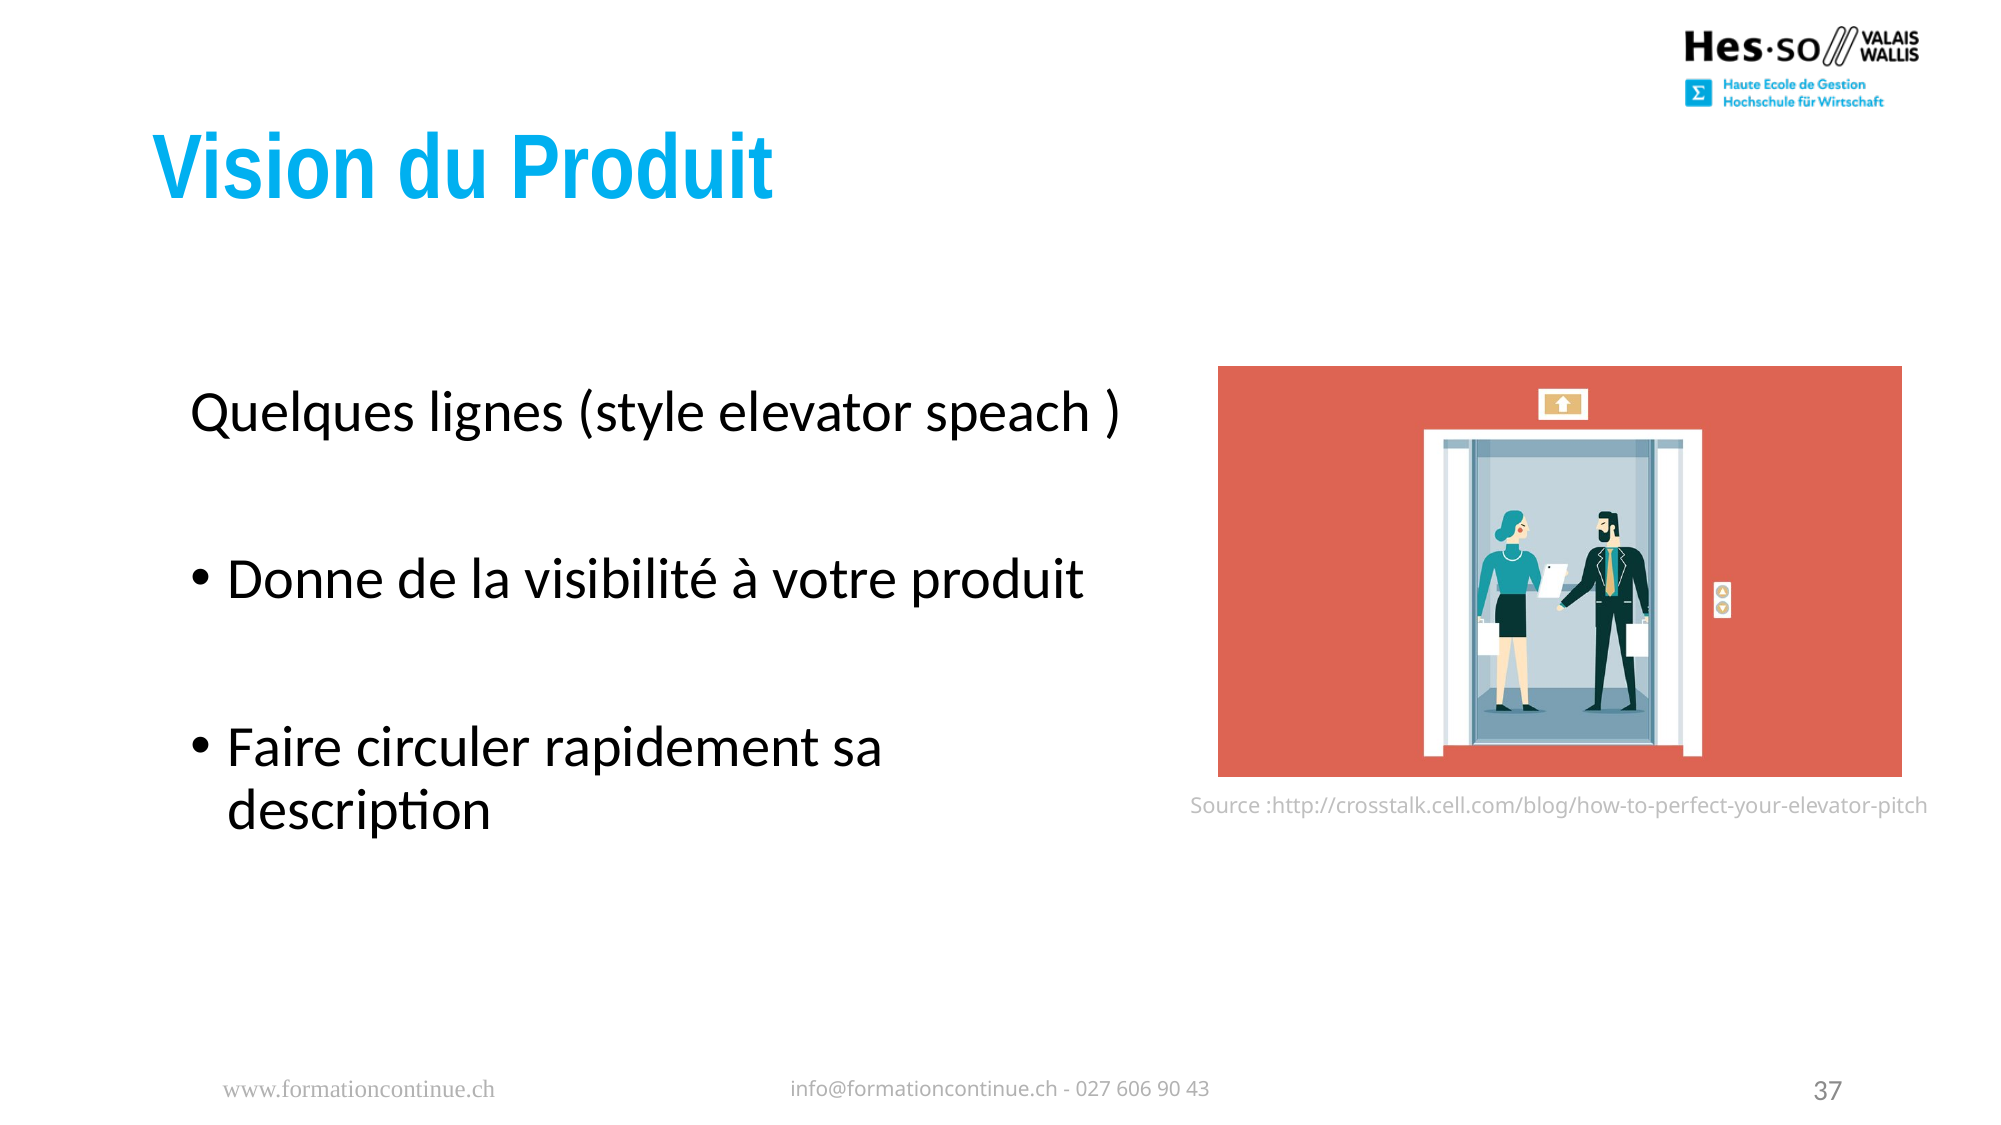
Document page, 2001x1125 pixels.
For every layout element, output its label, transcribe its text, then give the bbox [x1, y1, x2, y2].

list Quelques lignes (style elevator speach ) Donne de la visibilité à votre produit Faire circuler rapidement sa description [175, 373, 1175, 906]
picture [1218, 366, 1902, 777]
footer info@formationcontinue.ch - 027 606 90 43 [683, 1057, 1317, 1118]
picture [1685, 26, 1919, 107]
slide_number 37 [1441, 1059, 1858, 1118]
title Vision du Produit [137, 59, 1863, 278]
slide_number www.formationcontinue.ch [207, 1057, 658, 1118]
text_box Source :http://crosstalk.cell.com/blog/how-to-perfect-your-elevator-pitch [1060, 784, 2000, 826]
